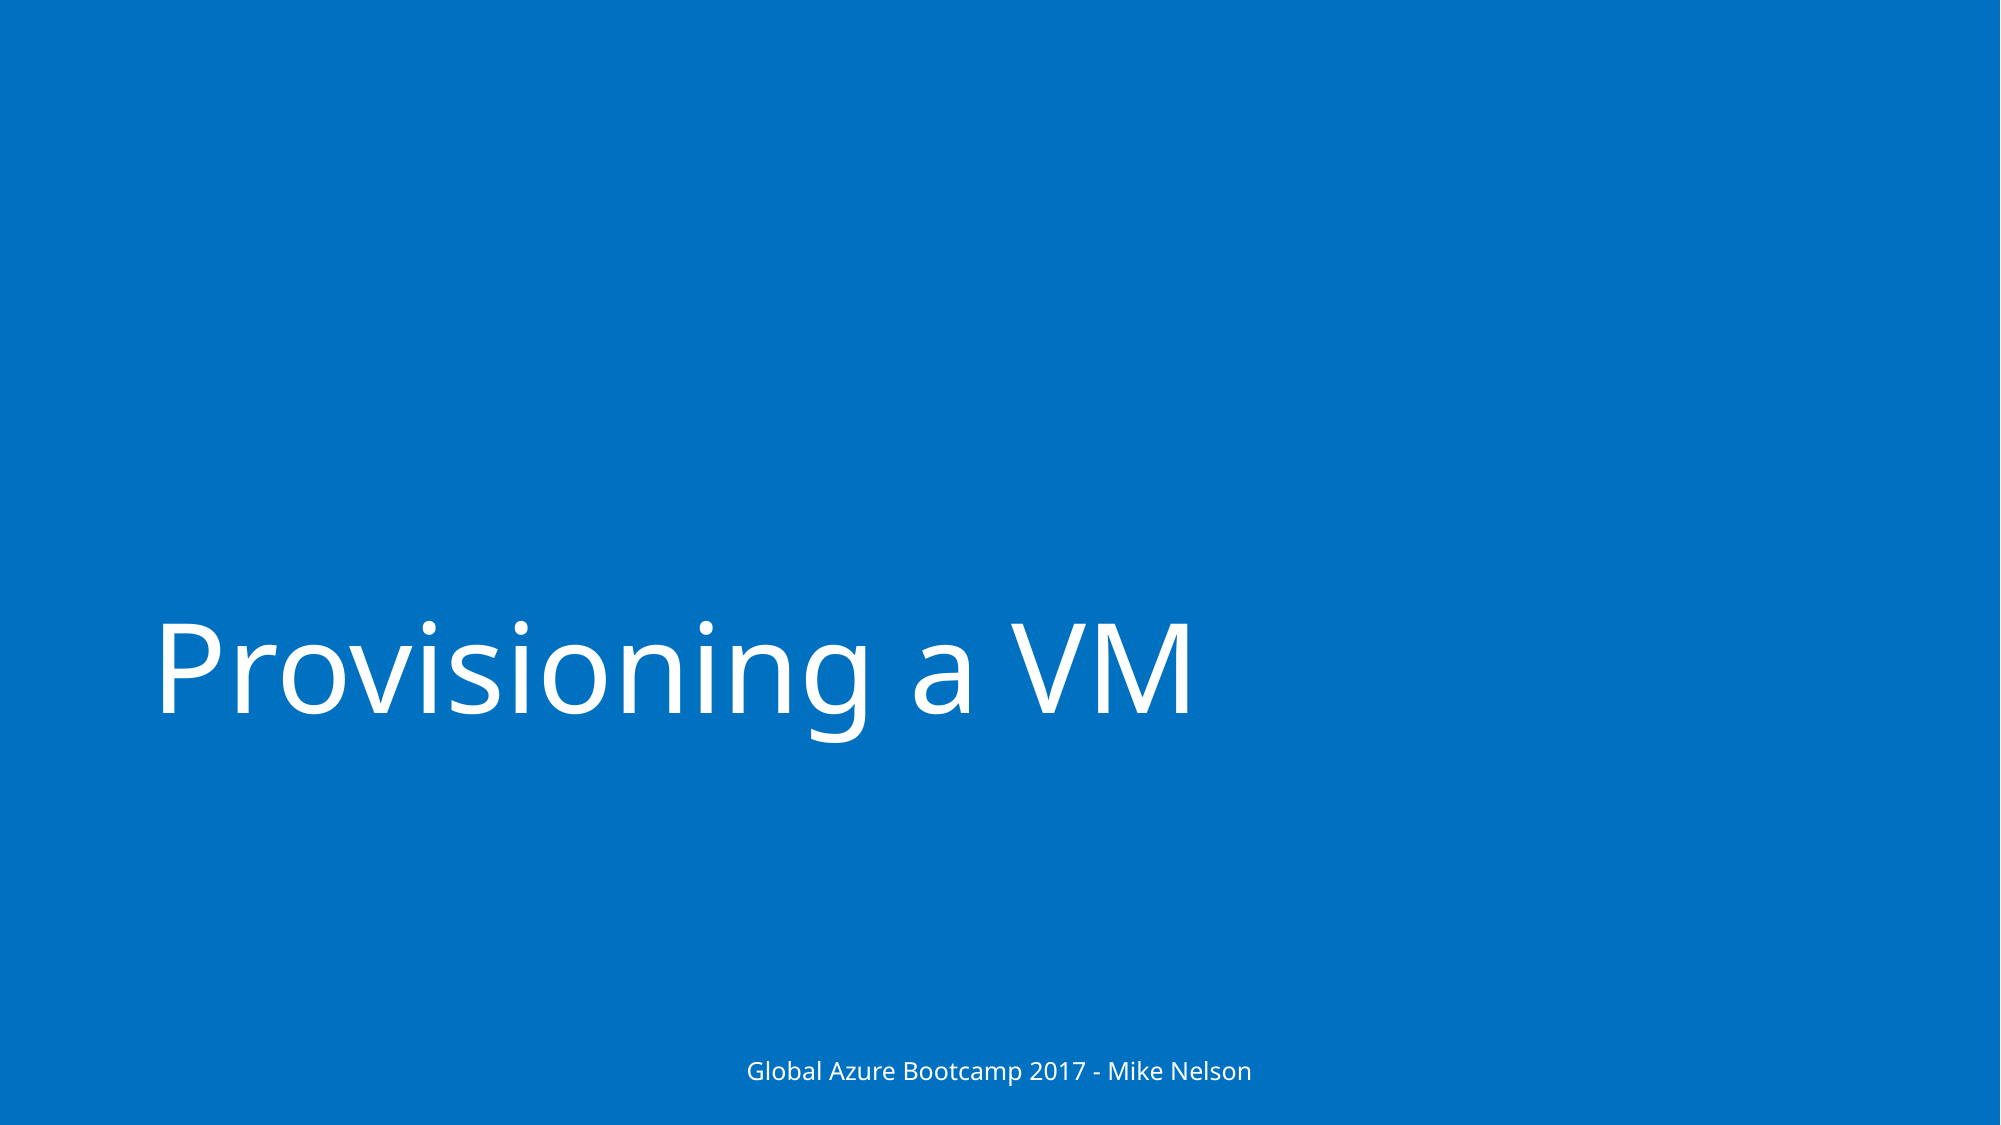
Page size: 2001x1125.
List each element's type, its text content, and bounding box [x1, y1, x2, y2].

title Provisioning a VM [136, 280, 1862, 749]
footer Global Azure Bootcamp 2017 - Mike Nelson [662, 1042, 1338, 1103]
